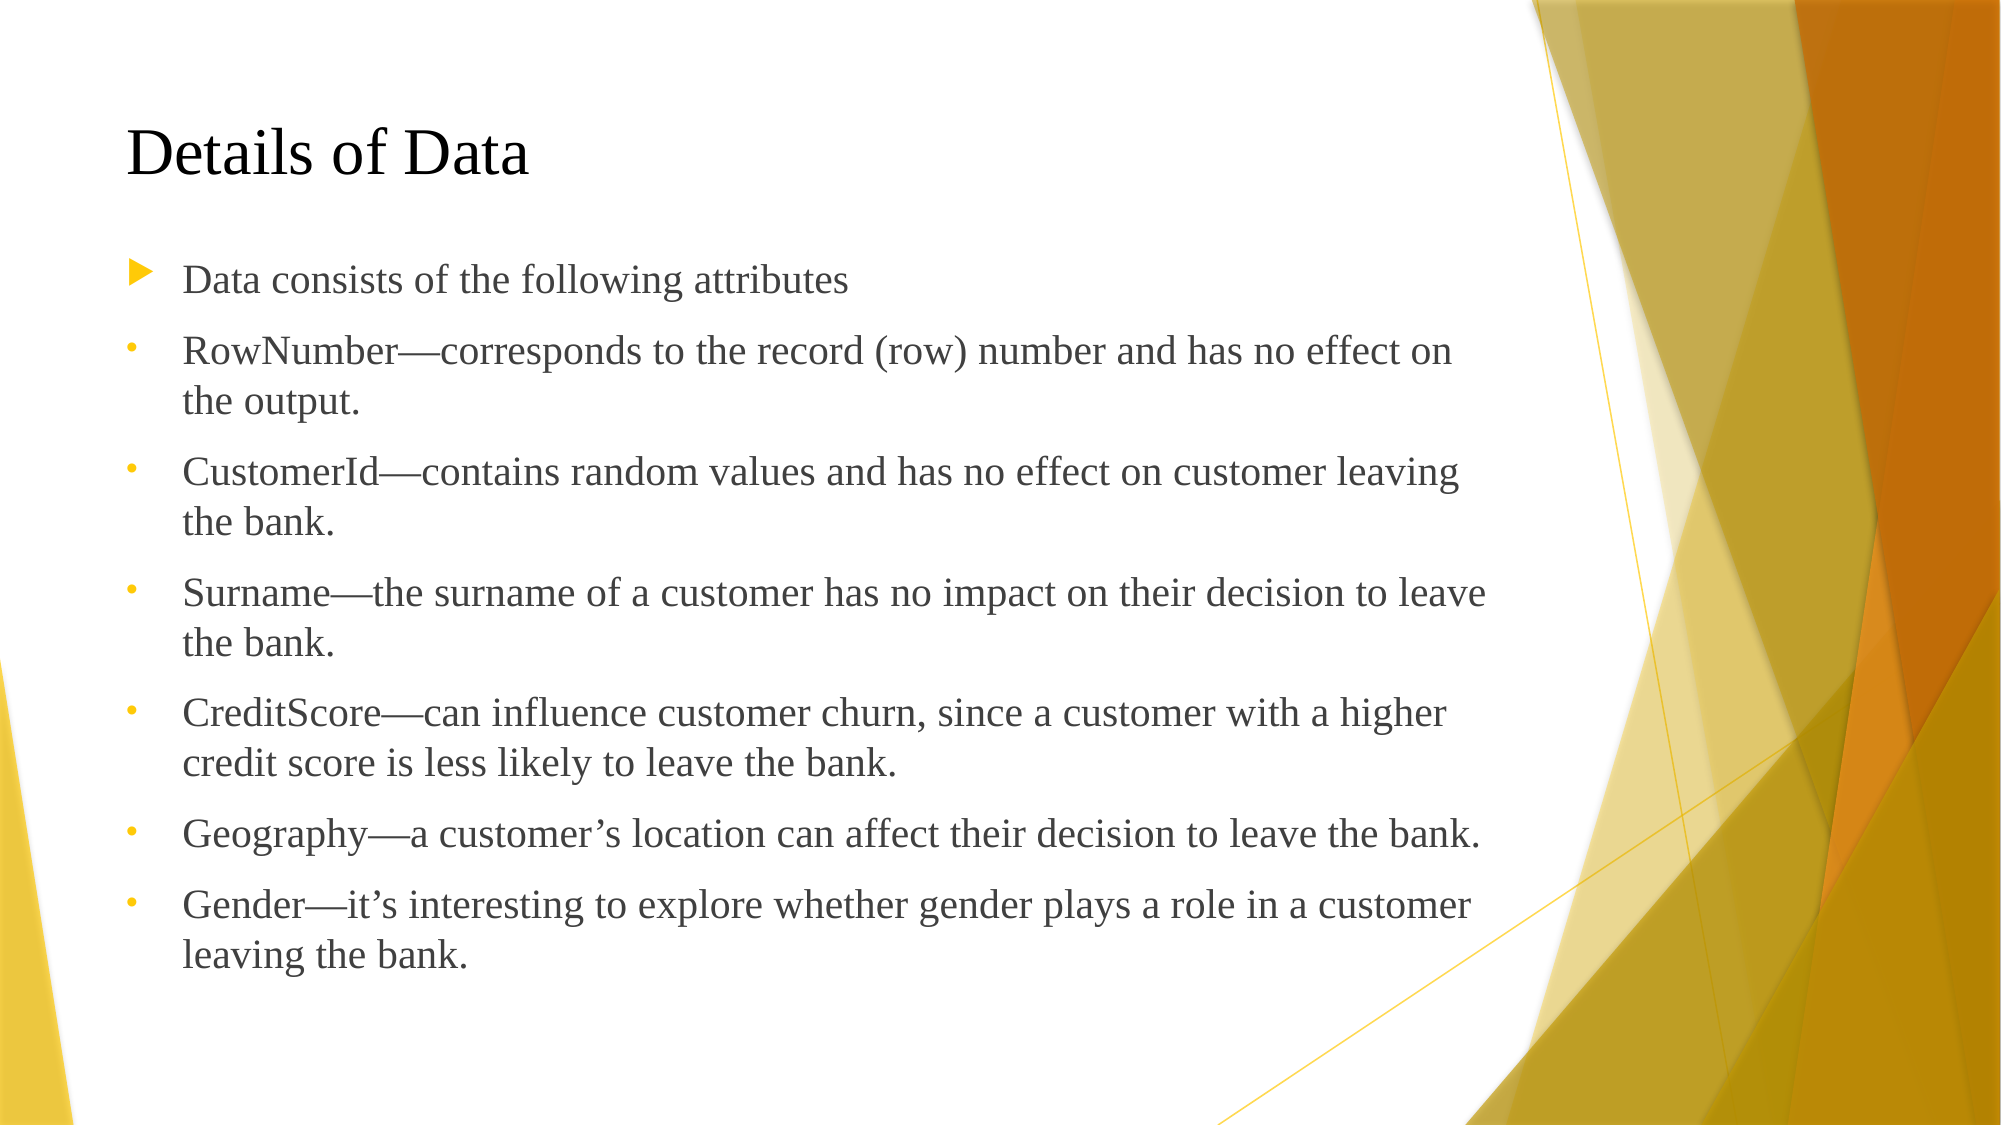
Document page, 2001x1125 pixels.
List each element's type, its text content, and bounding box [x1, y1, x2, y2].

title Details of Data [111, 99, 1522, 244]
list Data consists of the following attributes RowNumber—corresponds to the record (row) number and has no effect on the output. CustomerId—contains random values and has no effect on customer leaving the bank. Surname—the surname of a customer has no impact on their decision to leave the bank. CreditScore—can influence customer churn, since a customer with a higher credit score is less likely to leave the bank. Geography—a customer’s location can affect their decision to leave the bank. Gender—it’s interesting to explore whether gender plays a role in a customer leaving the bank. [111, 244, 1522, 881]
